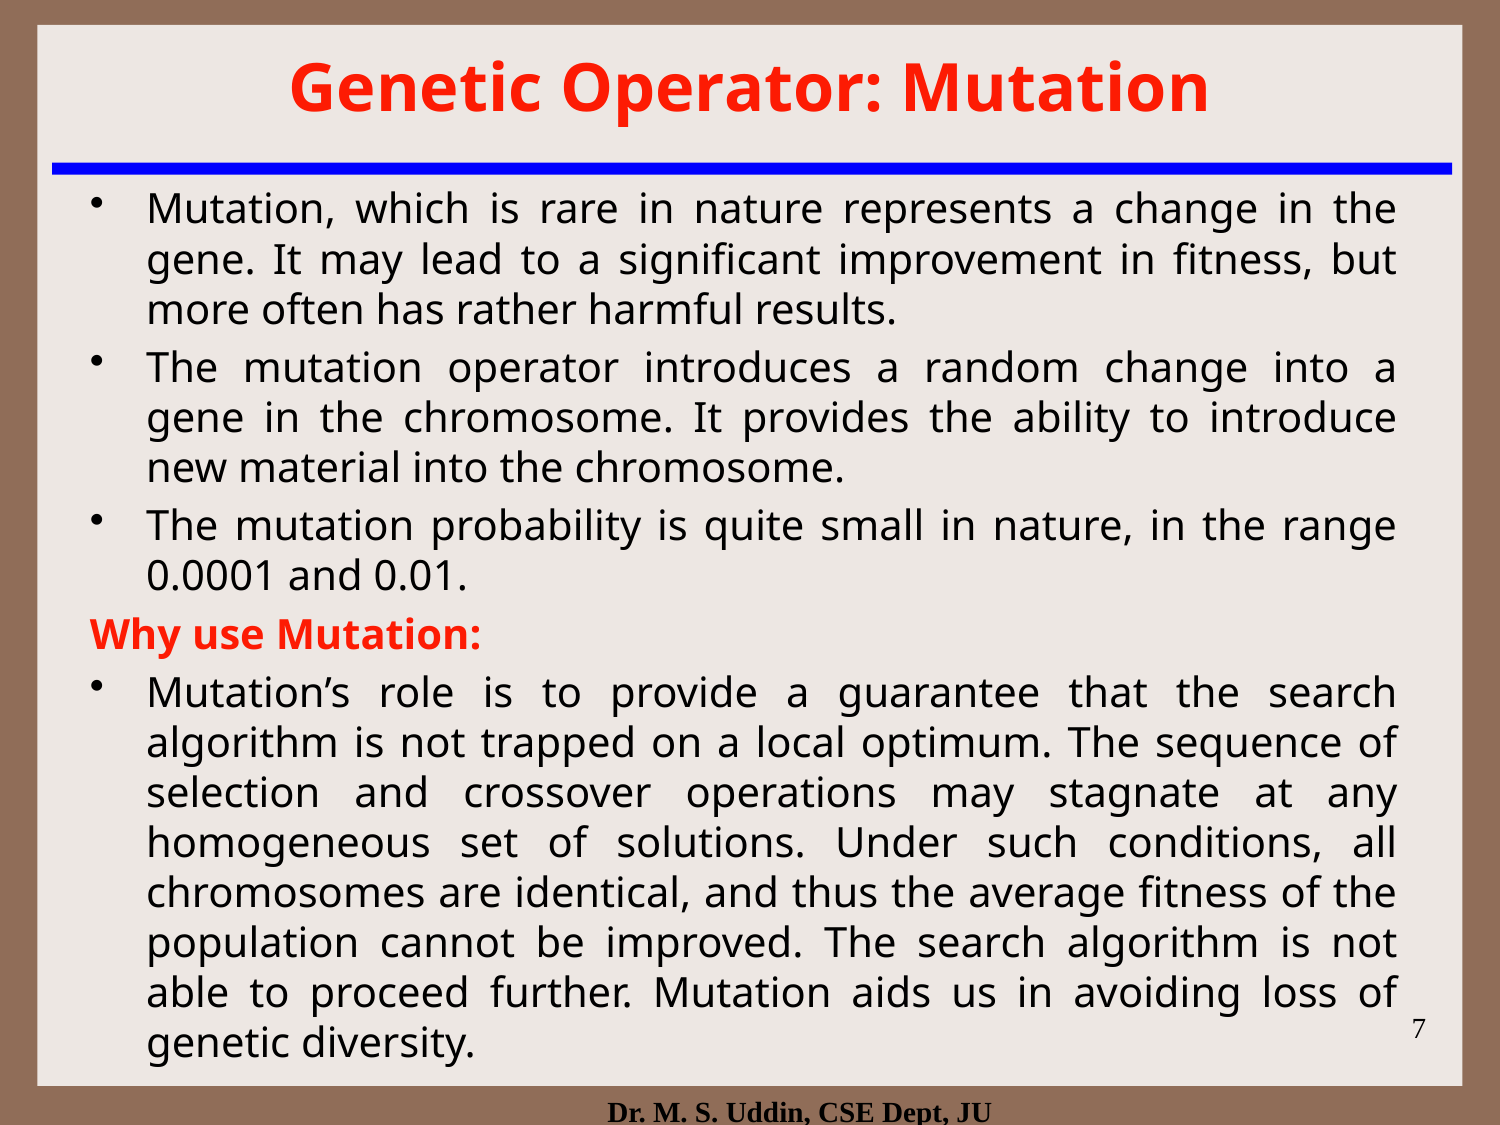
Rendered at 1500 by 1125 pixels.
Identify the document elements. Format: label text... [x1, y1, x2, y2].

footer Dr. M. S. Uddin, CSE Dept, JU [562, 1085, 1038, 1125]
slide_number 7 [1128, 1001, 1442, 1077]
text_box Genetic Operator: Mutation [62, 37, 1438, 133]
text_box [0, 62, 1500, 150]
text_box Mutation, which is rare in nature represents a change in the gene. It may lead to a significant improvement in fitness, but more often has rather harmful results. The mutation operator introduces a random change into a gene in the chromosome. It provides the ability to introduce new material into the chromosome. The mutation probability is quite small in nature, in the range 0.0001 and 0.01. Why use Mutation: Mutation’s role is to provide a guarantee that the search algorithm is not trapped on a local optimum. The sequence of selection and crossover operations may stagnate at any homogeneous set of solutions. Under such conditions, all chromosomes are identical, and thus the average fitness of the population cannot be improved. The search algorithm is not able to proceed further. Mutation aids us in avoiding loss of genetic diversity. [74, 174, 1413, 1025]
